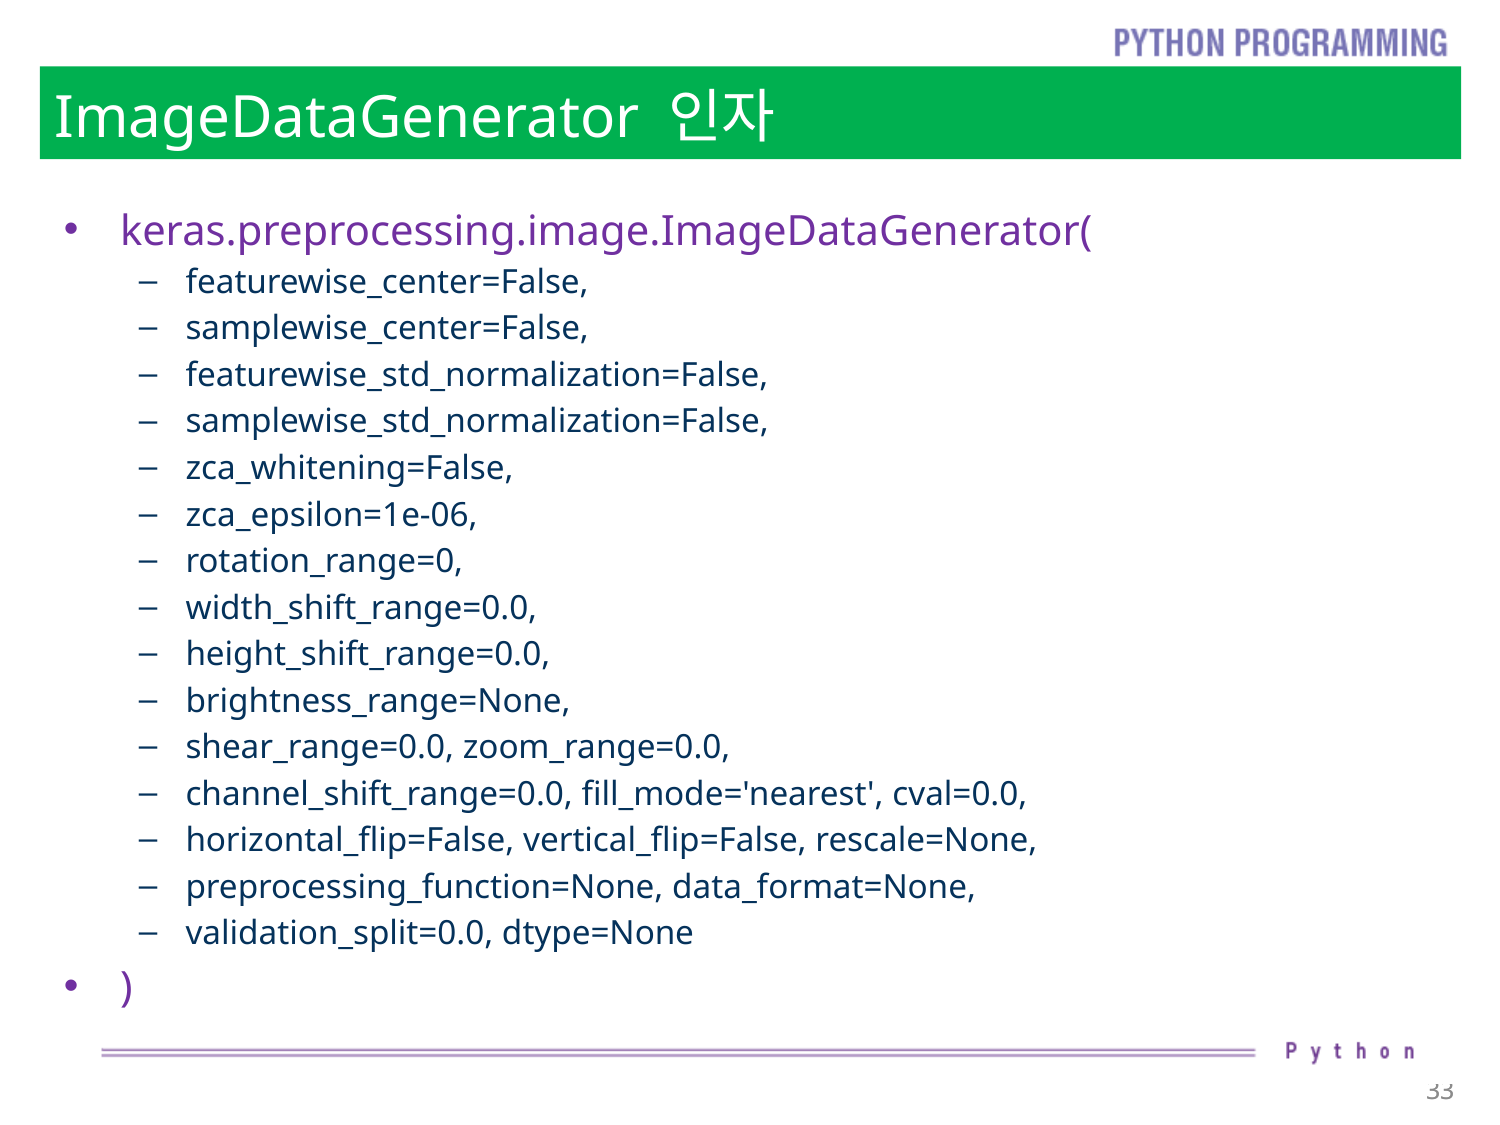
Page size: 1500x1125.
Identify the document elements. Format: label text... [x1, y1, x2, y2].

slide_number 33 [1119, 1071, 1470, 1112]
title ImageDataGenerator 인자 [39, 76, 1444, 152]
list keras.preprocessing.image.ImageDataGenerator( featurewise_center=False, samplewise_center=False, featurewise_std_normalization=False, samplewise_std_normalization=False, zca_whitening=False, zca_epsilon=1e-06, rotation_range=0, width_shift_range=0.0, height_shift_range=0.0, brightness_range=None, shear_range=0.0, zoom_range=0.0, channel_shift_range=0.0, fill_mode='nearest', cval=0.0, horizontal_flip=False, vertical_flip=False, rescale=None, preprocessing_function=None, data_format=None, validation_split=0.0, dtype=None ) [48, 195, 1461, 1041]
picture [1106, 13, 1462, 66]
picture [18, 1020, 1483, 1084]
